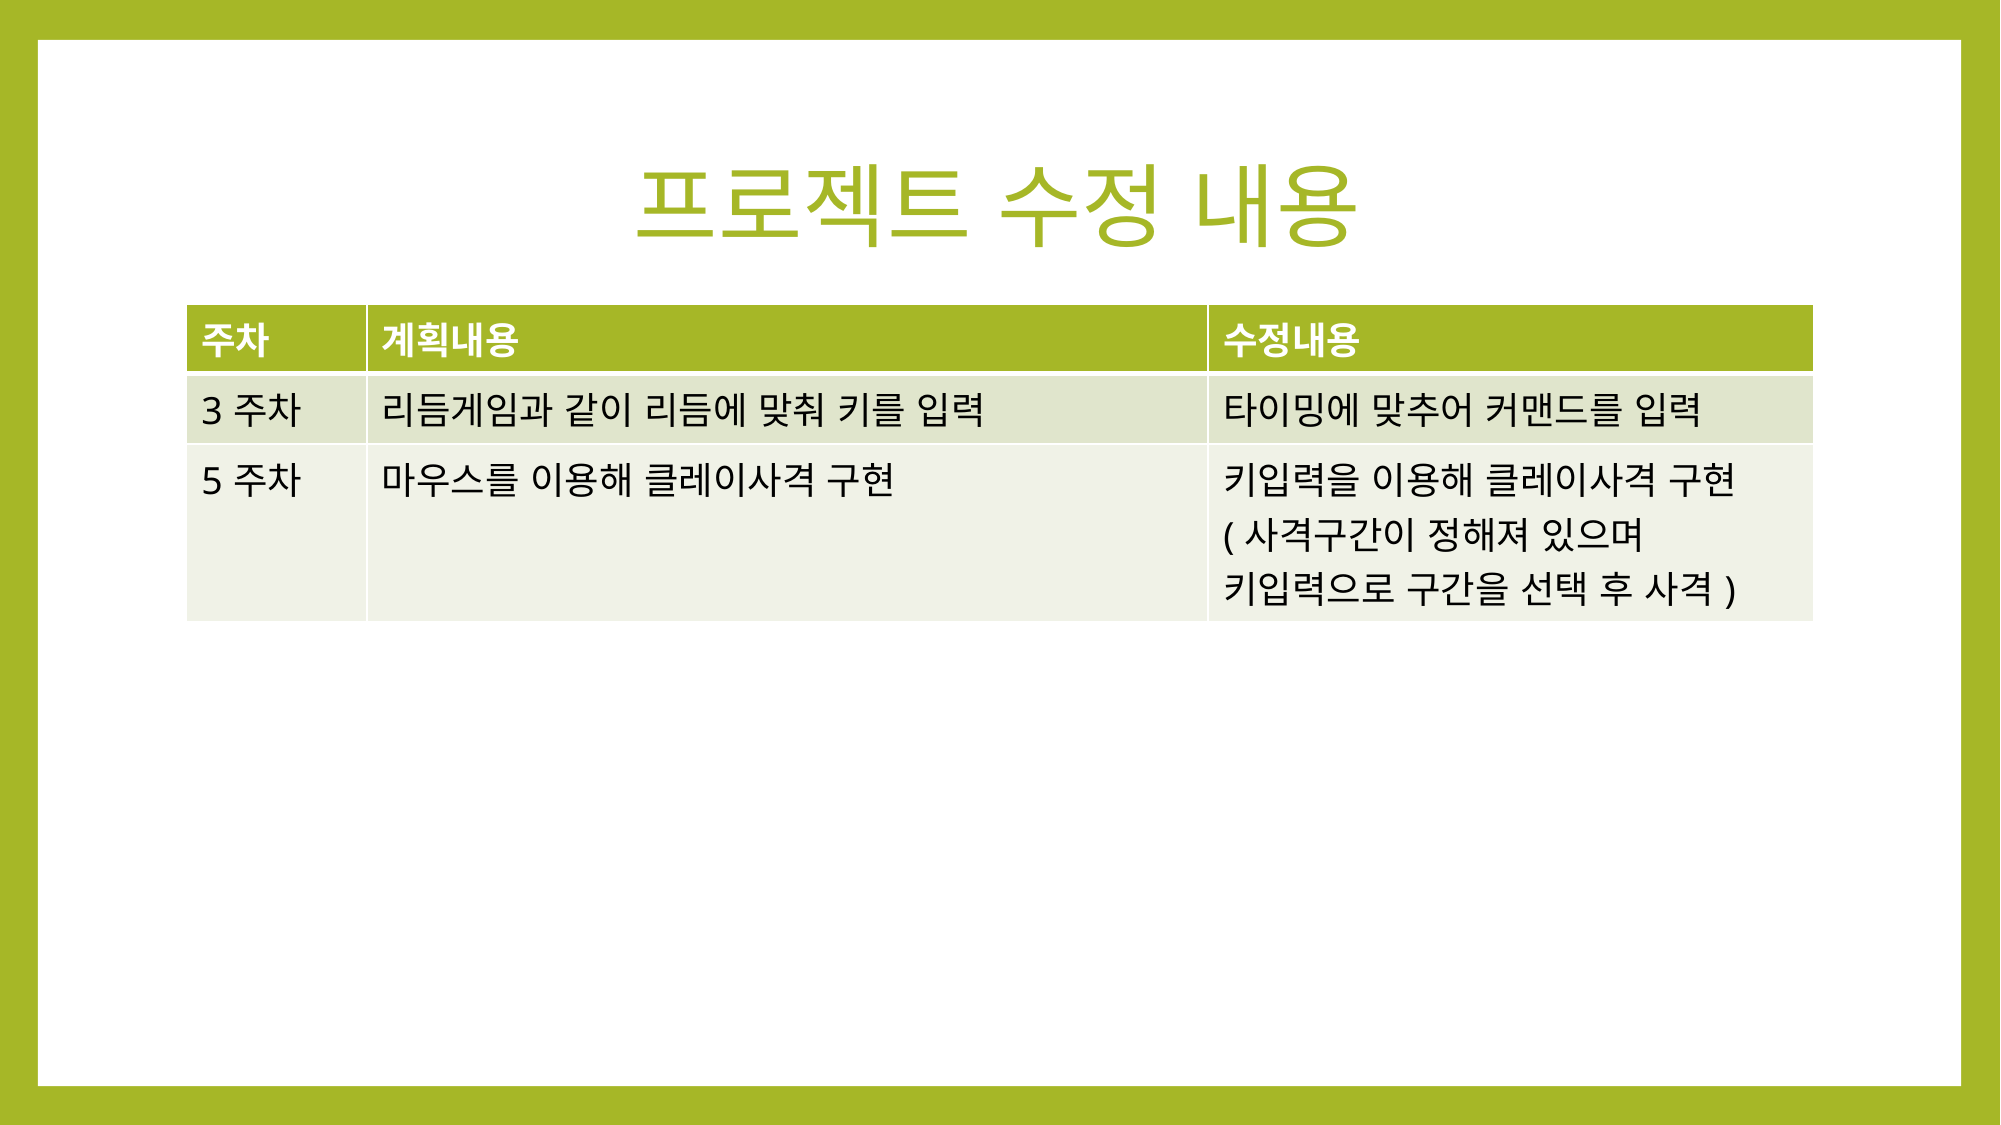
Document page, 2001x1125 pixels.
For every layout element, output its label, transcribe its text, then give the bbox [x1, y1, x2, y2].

table_header 수정내용 [1209, 305, 1813, 371]
table_header 계획내용 [368, 305, 1207, 371]
table_cell 5주차 [187, 445, 366, 621]
title 프로젝트 수정 내용 [187, 99, 1808, 303]
table_cell 타이밍에 맞추어 커맨드를 입력 [1209, 376, 1813, 443]
table_header 주차 [187, 305, 366, 371]
table_cell 키입력을 이용해 클레이사격 구현 (사격구간이 정해져 있으며 키입력으로 구간을 선택 후 사격) [1209, 445, 1813, 621]
table_cell 마우스를 이용해 클레이사격 구현 [368, 445, 1207, 621]
table_cell 3주차 [187, 376, 366, 443]
table_cell 리듬게임과 같이 리듬에 맞춰 키를 입력 [368, 376, 1207, 443]
